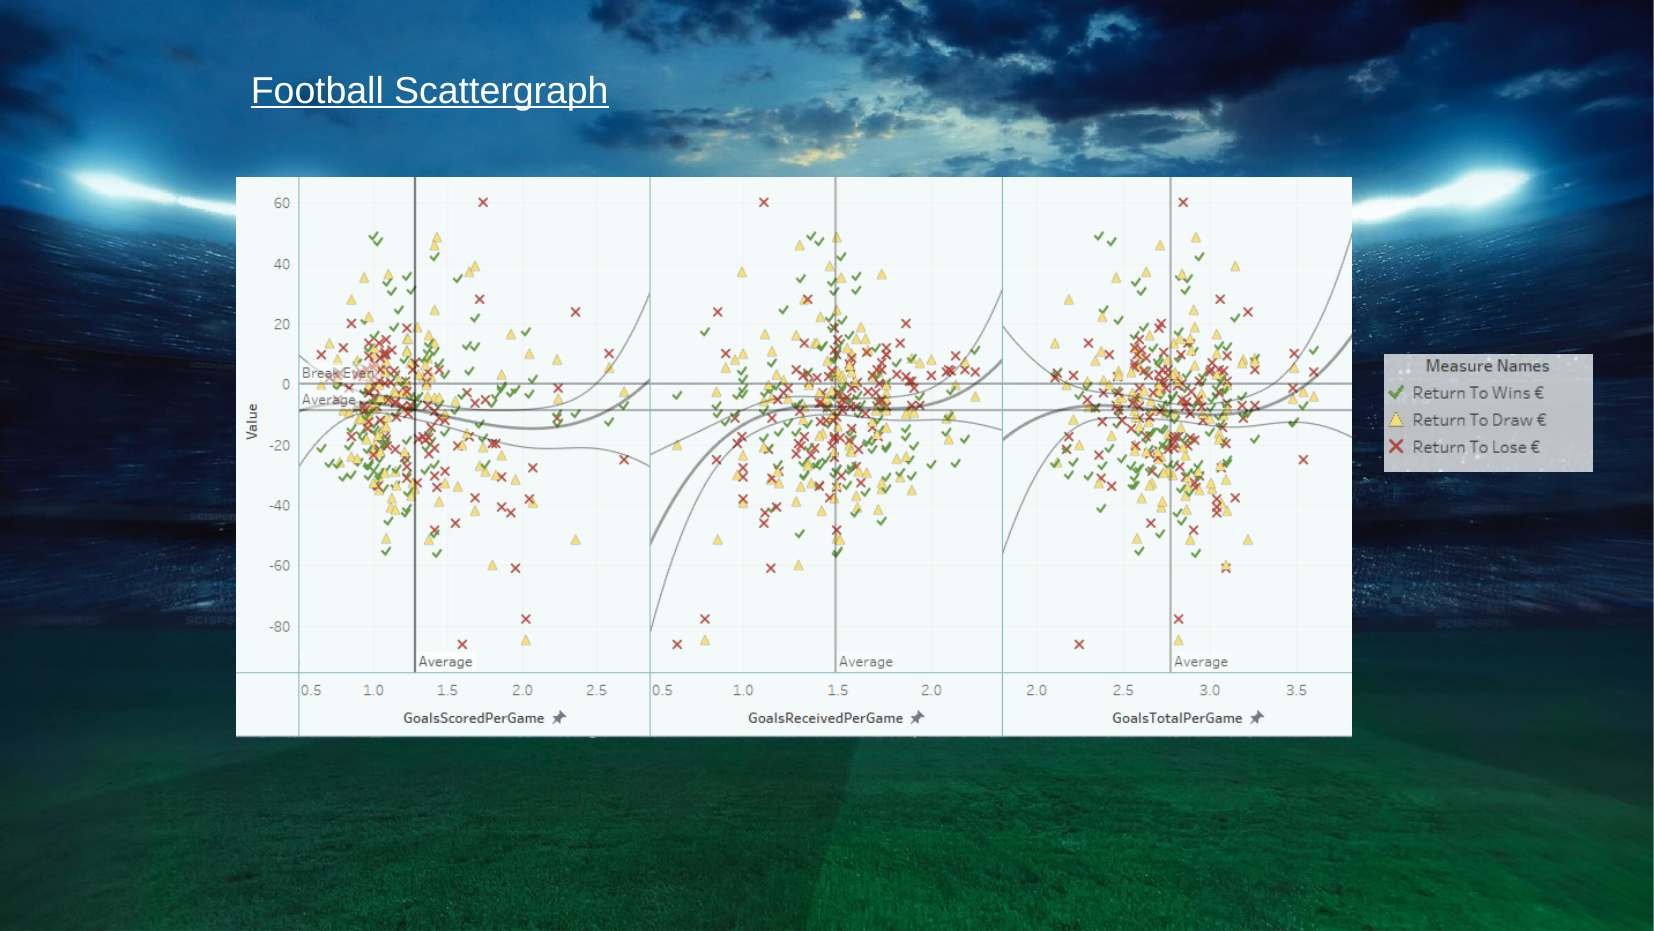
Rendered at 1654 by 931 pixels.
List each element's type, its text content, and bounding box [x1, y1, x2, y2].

picture [0, 0, 1654, 931]
text_box Football Scattergraph [236, 58, 974, 175]
